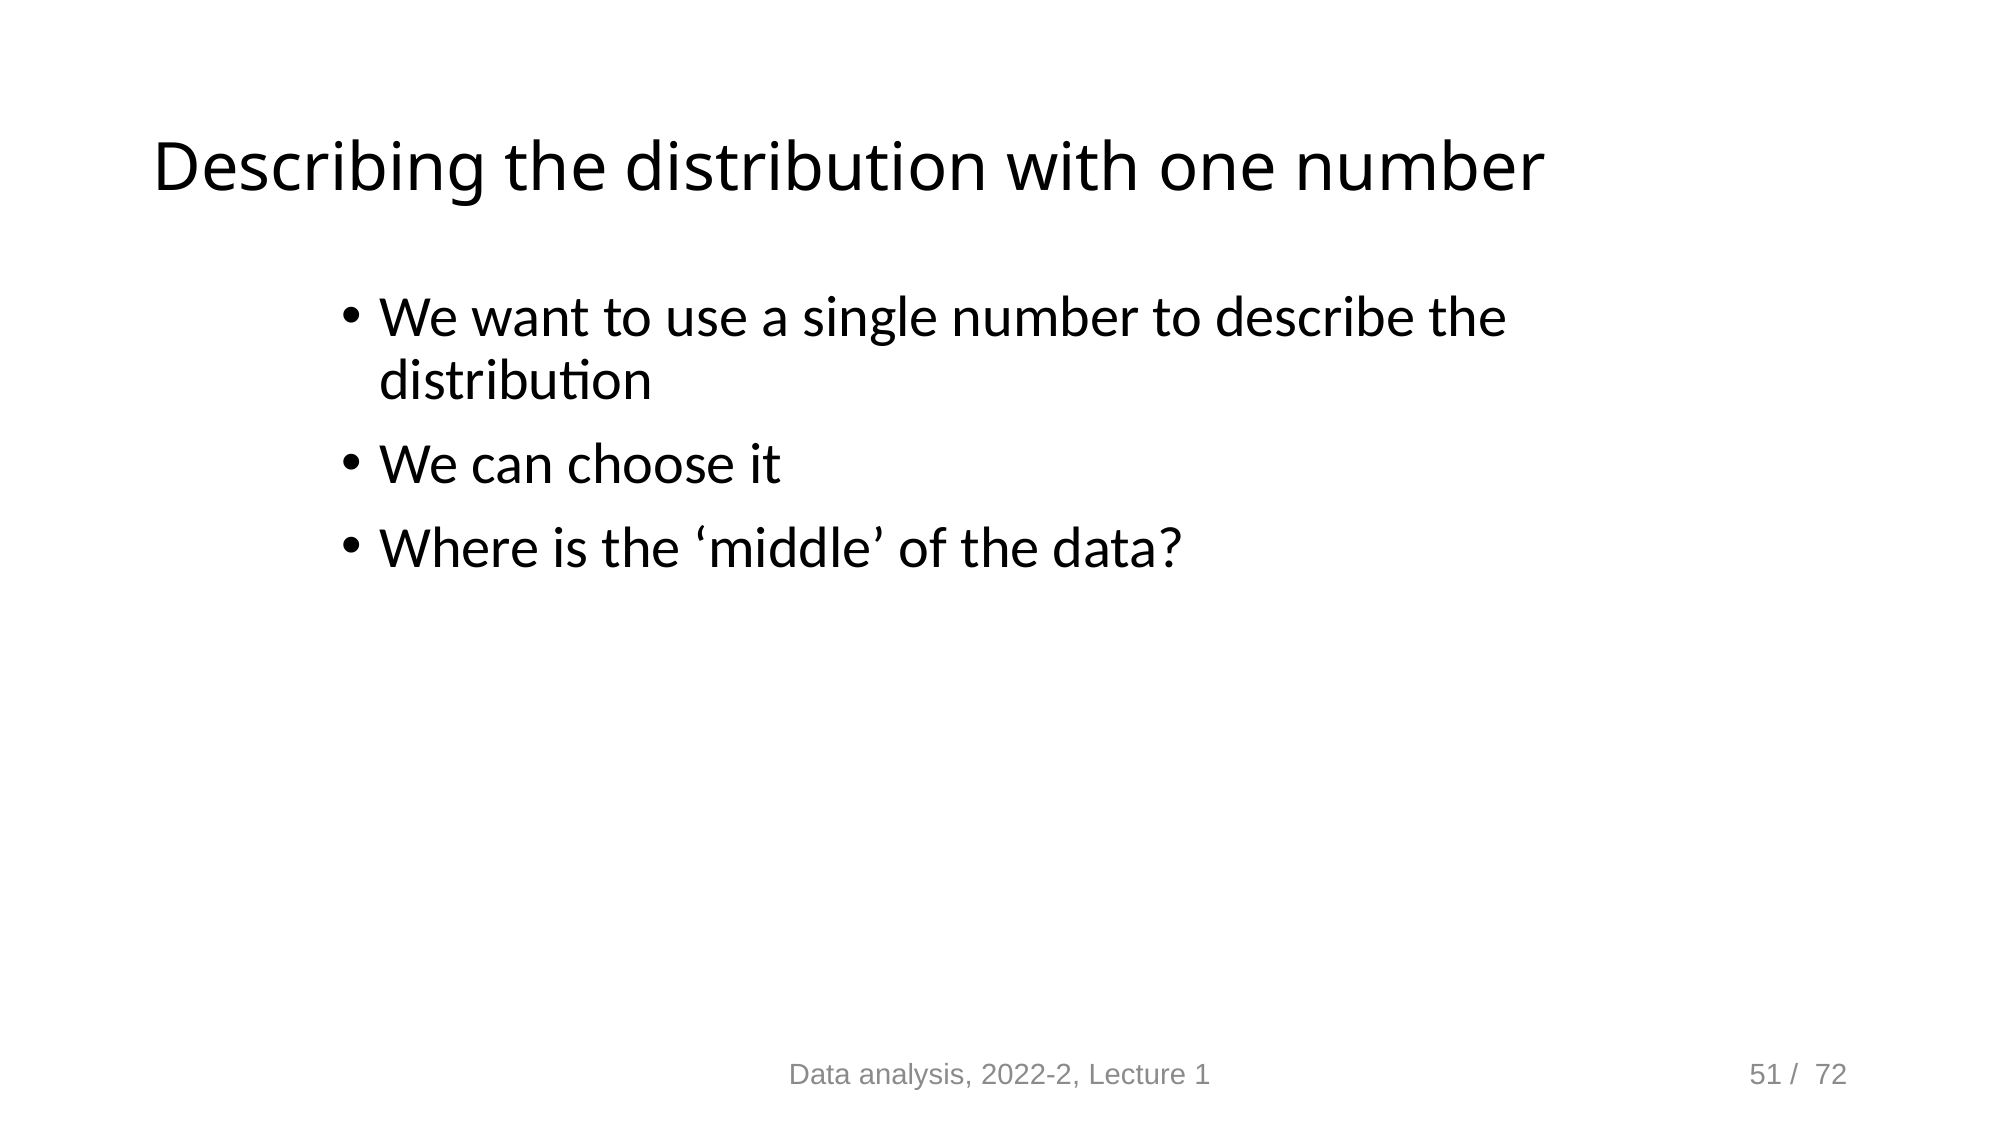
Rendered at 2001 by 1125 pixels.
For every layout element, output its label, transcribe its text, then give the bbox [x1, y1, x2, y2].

footer Data analysis, 2022-2, Lecture 1 [662, 1042, 1338, 1103]
title Describing the distribution with one number [137, 59, 1863, 278]
slide_number 51 / 72 [1412, 1042, 1863, 1103]
list We want to use a single number to describe the distribution We can choose it Where is the ‘middle’ of the data? [326, 278, 1677, 646]
